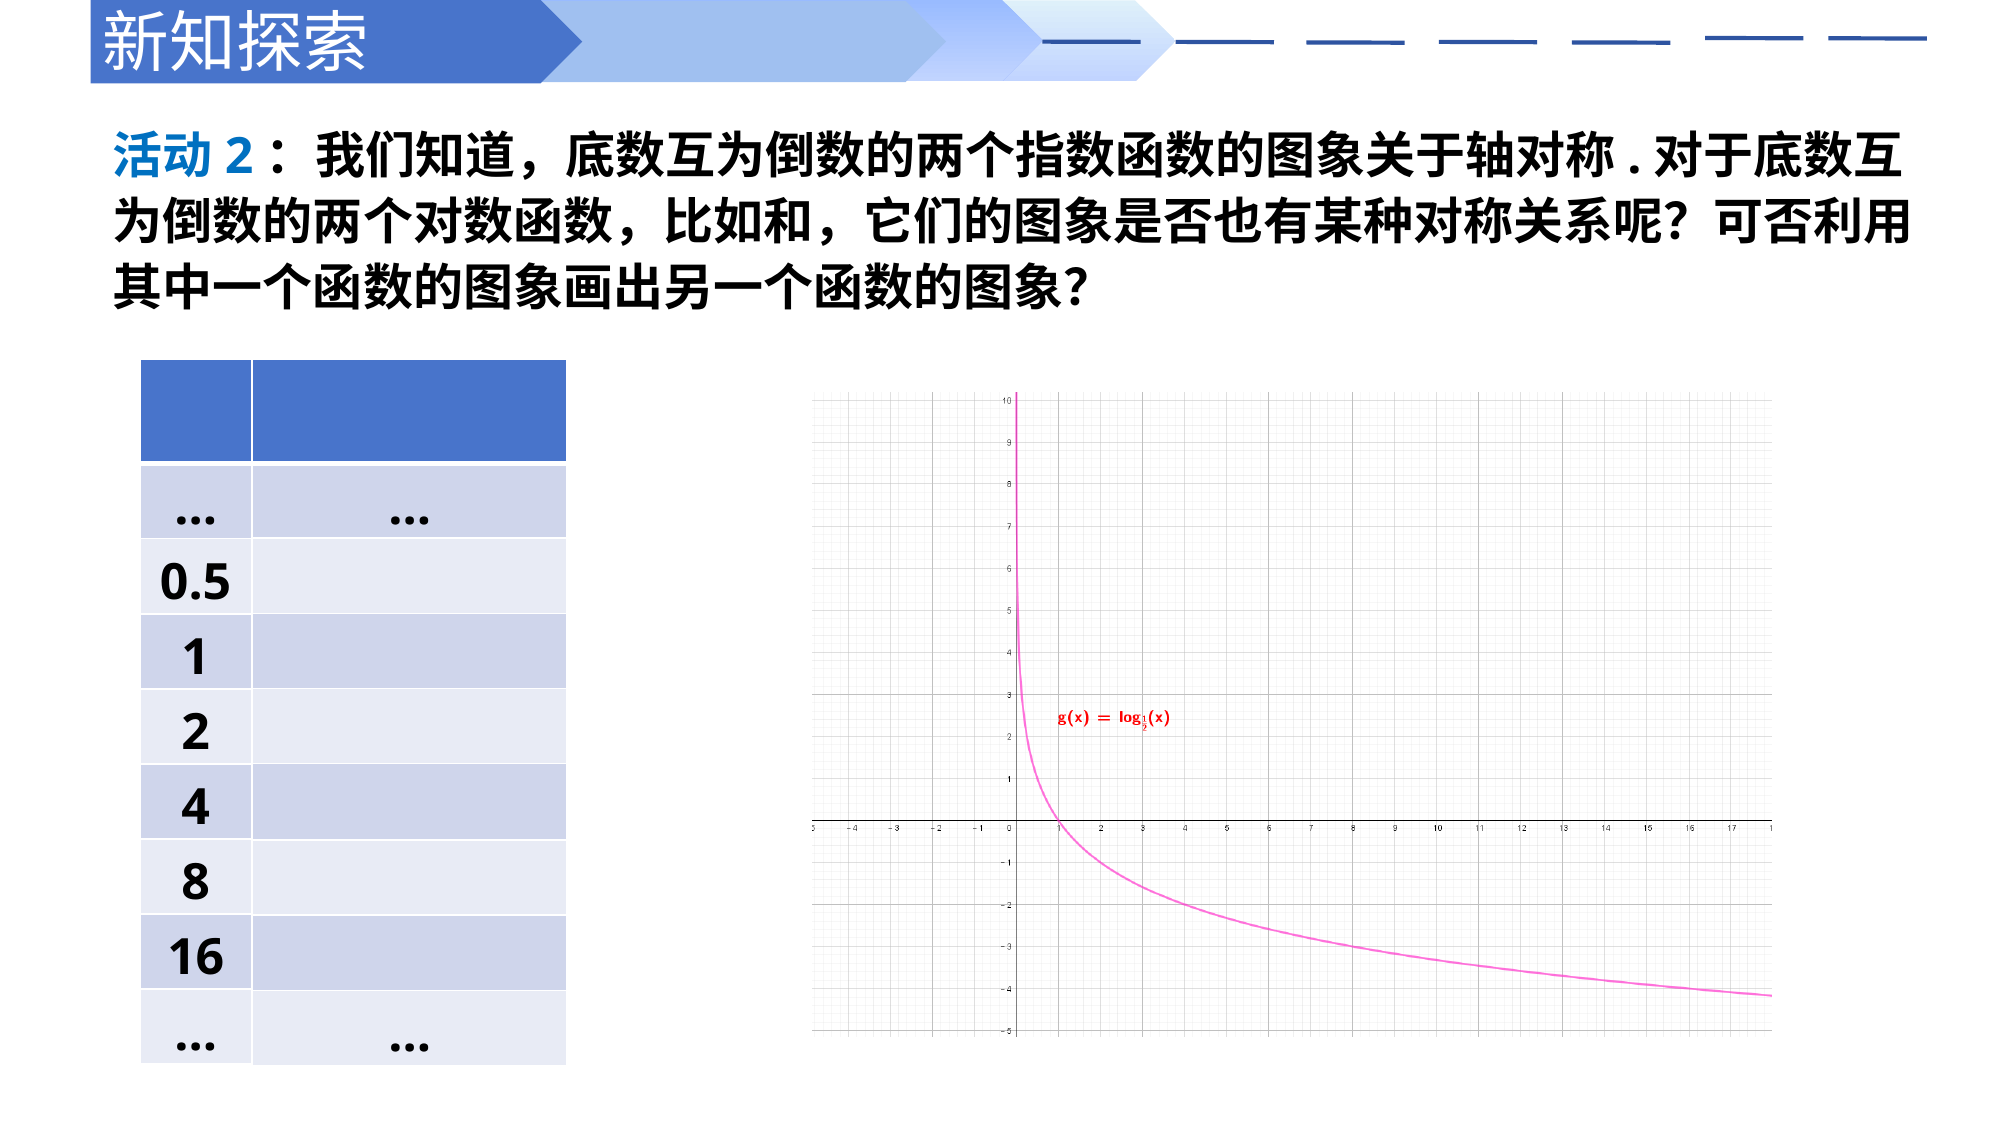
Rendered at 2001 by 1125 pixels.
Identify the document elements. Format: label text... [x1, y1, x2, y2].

table_cell [253, 689, 566, 763]
table_cell … [253, 991, 566, 1065]
table_cell 4 [141, 765, 251, 838]
table_cell 2 [141, 690, 251, 763]
table_cell 16 [141, 915, 251, 988]
table_cell 1 [141, 615, 251, 688]
table_cell 8 [141, 840, 251, 913]
table_cell [253, 841, 566, 914]
table_cell [253, 916, 566, 990]
table_cell … [141, 466, 251, 538]
table_header [253, 431, 566, 461]
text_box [87, 0, 1928, 89]
table_cell [253, 764, 566, 839]
table_cell [253, 539, 566, 613]
picture [812, 391, 1773, 1038]
table_cell 0.5 [141, 539, 251, 613]
table_cell [253, 614, 566, 688]
table_cell … [253, 466, 566, 537]
table_cell … [141, 990, 251, 1063]
table_header [141, 431, 251, 461]
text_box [97, 109, 1938, 431]
